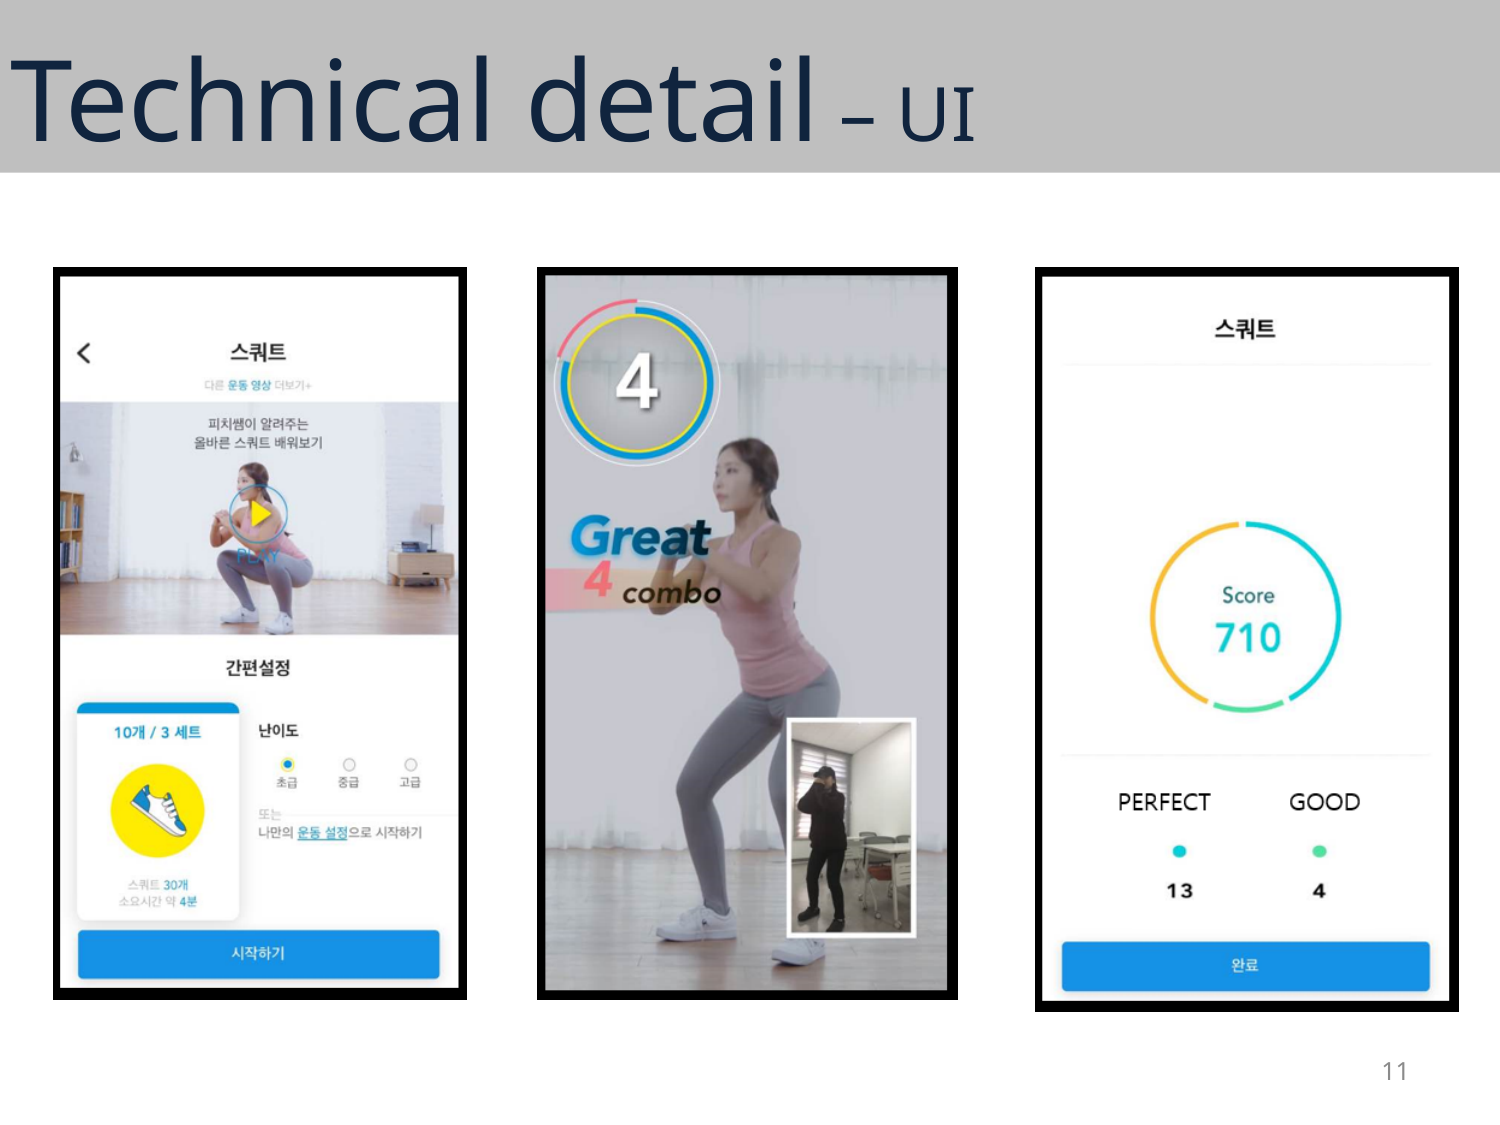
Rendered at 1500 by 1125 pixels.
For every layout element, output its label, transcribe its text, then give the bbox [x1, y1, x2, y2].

text_box [0, 0, 1500, 175]
picture [537, 266, 959, 1000]
picture [52, 266, 467, 1000]
slide_number 11 [1074, 1042, 1425, 1103]
text_box Technical detail – UI [0, 21, 992, 171]
picture [1035, 266, 1459, 1012]
